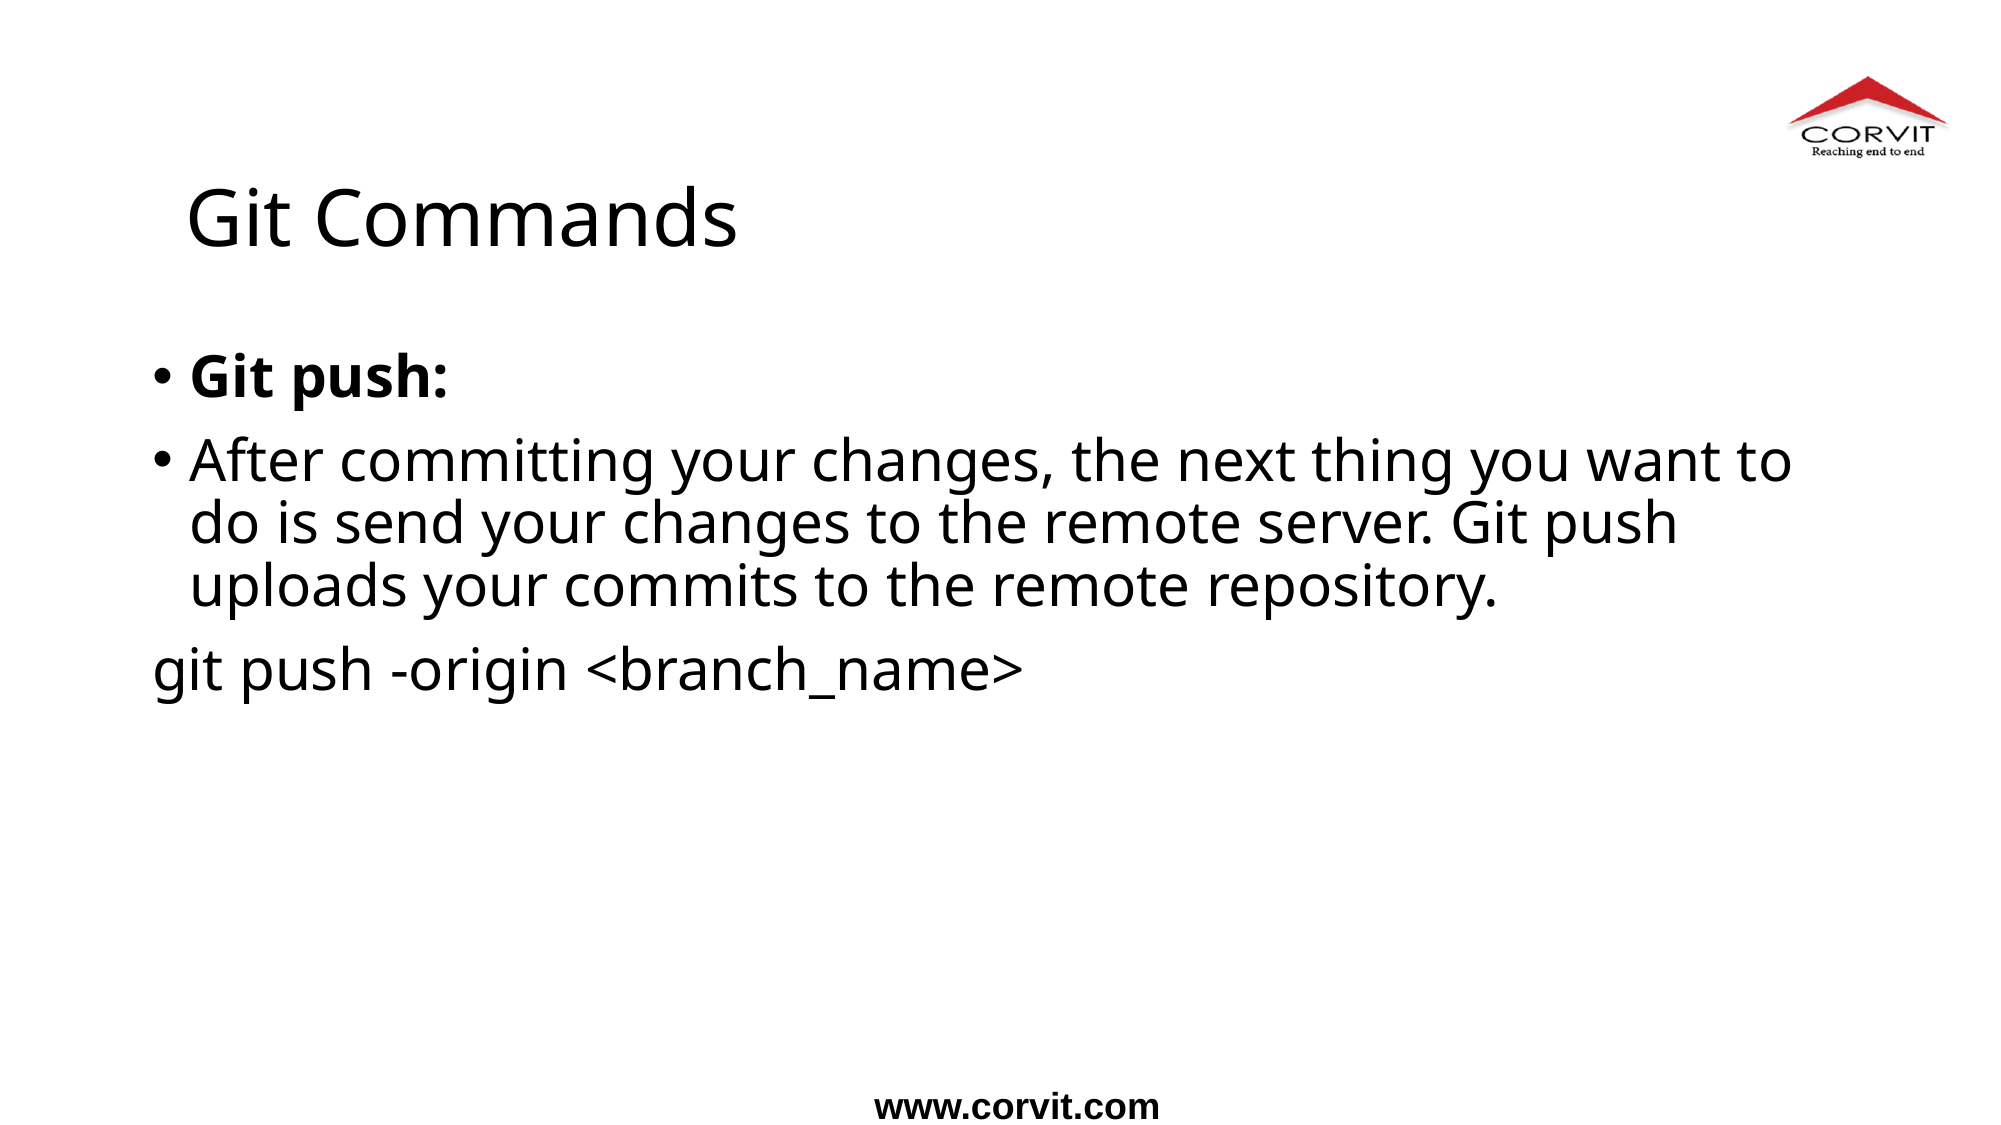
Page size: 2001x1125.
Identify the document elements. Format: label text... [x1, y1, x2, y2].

text_box www.corvit.com [34, 1074, 2000, 1125]
picture [1783, 73, 1951, 163]
title Git Commands [171, 112, 1896, 330]
list Git push: After committing your changes, the next thing you want to do is send your changes to the remote server. Git push uploads your commits to the remote repository. git push -origin <branch_name> [137, 339, 1863, 1054]
